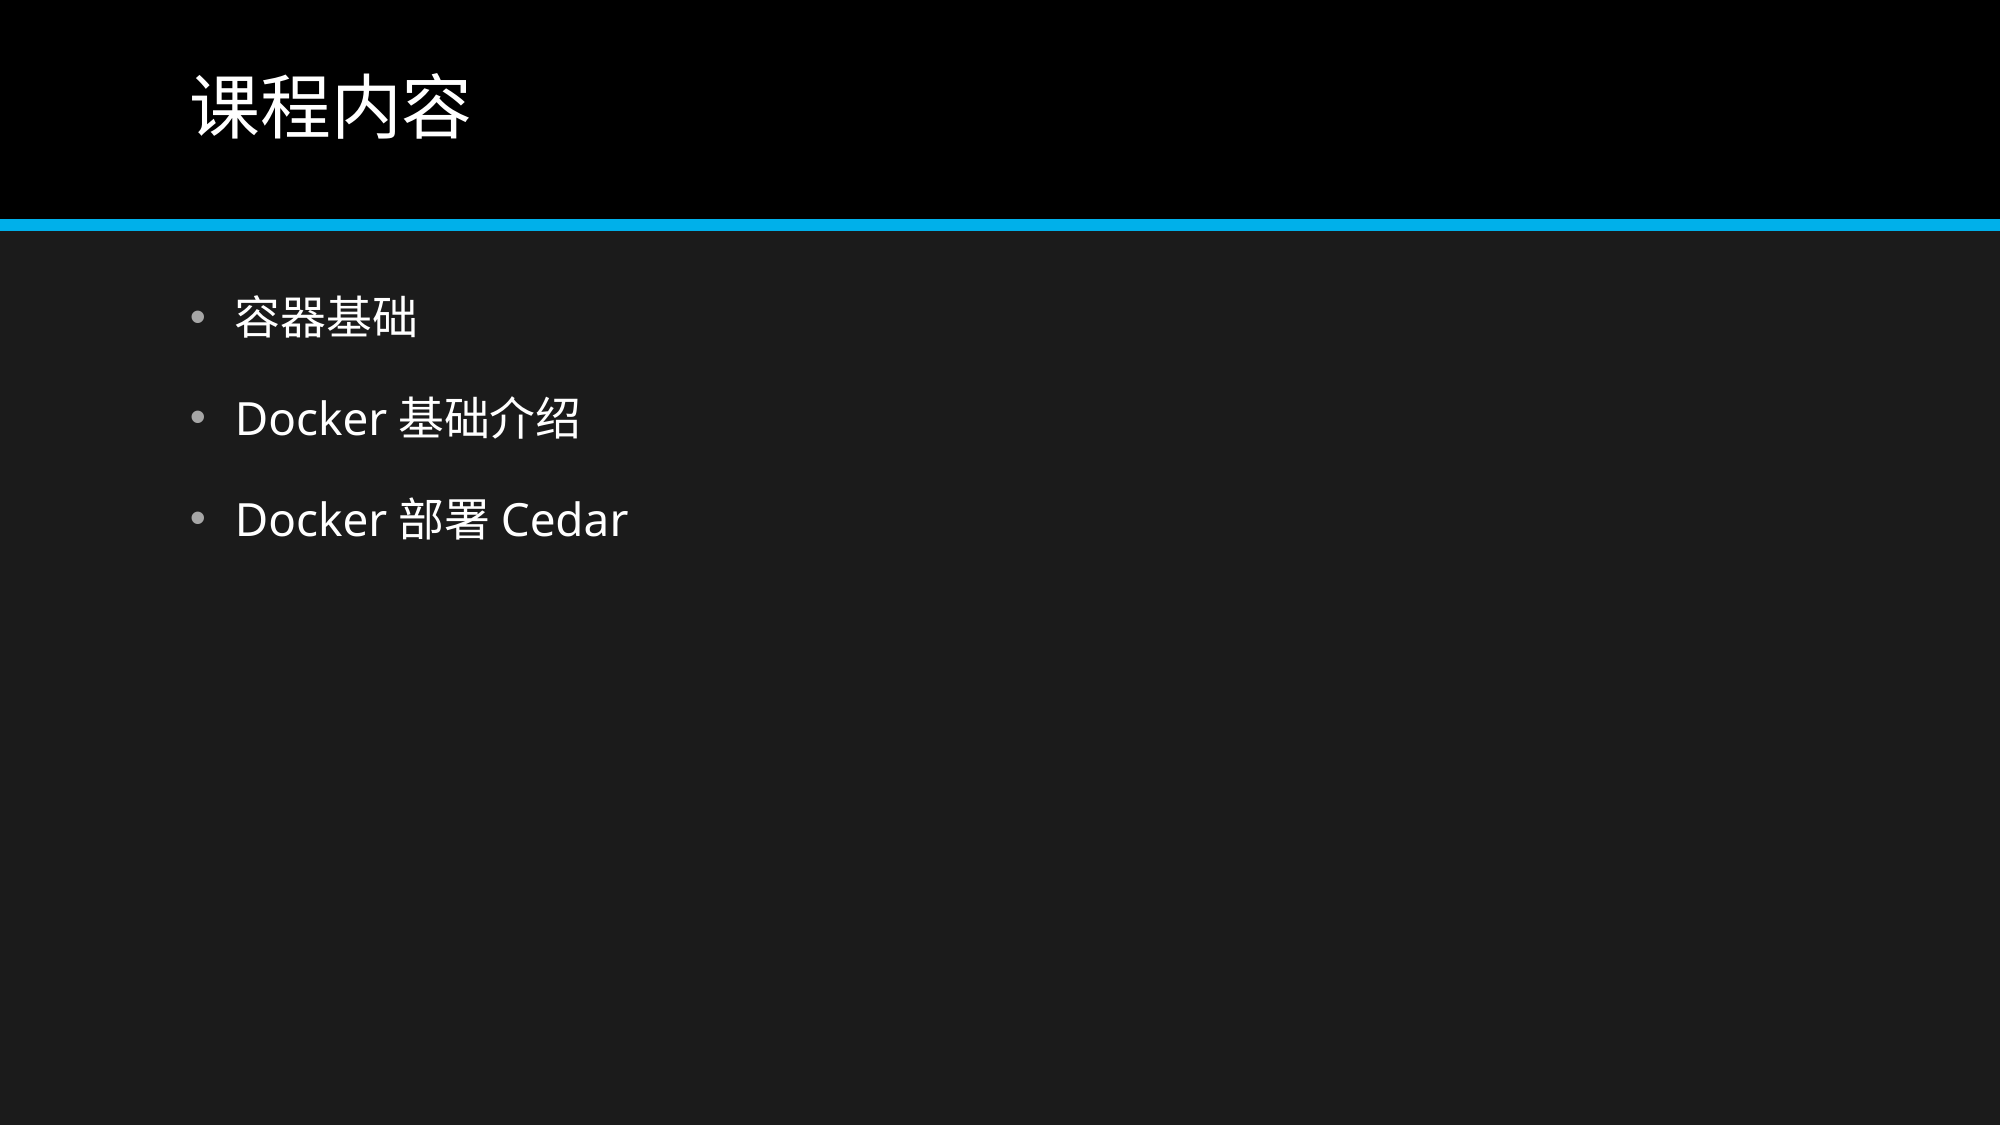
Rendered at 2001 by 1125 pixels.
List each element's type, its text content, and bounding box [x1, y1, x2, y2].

list 容器基础 Docker基础介绍 Docker部署Cedar [174, 281, 1825, 1013]
title 课程内容 [174, 20, 1825, 201]
